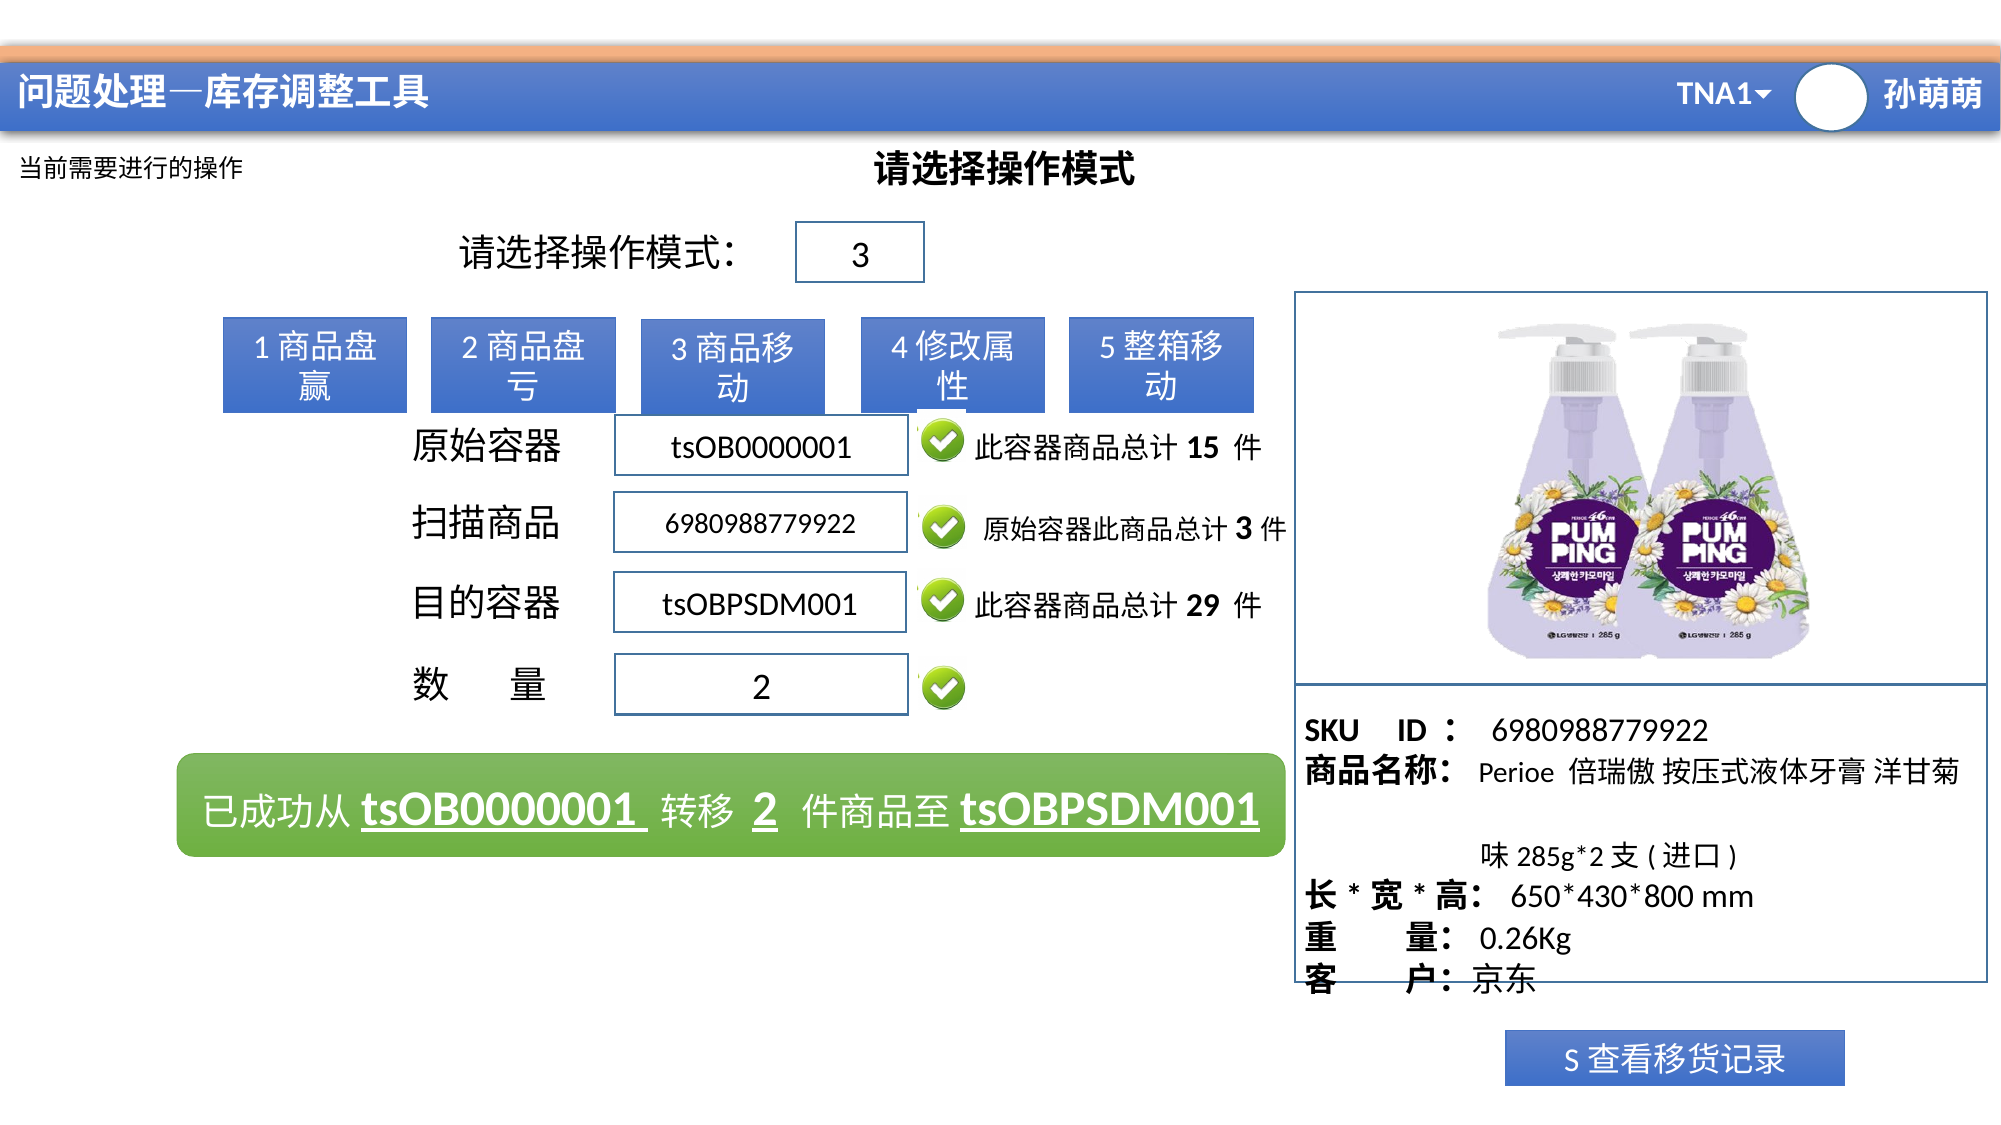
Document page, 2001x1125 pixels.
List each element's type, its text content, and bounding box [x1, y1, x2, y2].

text_box 2 [614, 653, 909, 716]
text_box 3 [795, 221, 925, 283]
text_box 6980988779922 [613, 491, 908, 553]
text_box tsOB0000001 [614, 414, 909, 476]
picture [917, 495, 967, 549]
text_box 原始容器此商品总计3件 [964, 495, 1294, 557]
text_box 4修改属性 [861, 317, 1045, 413]
text_box 此容器商品总计15 件 [948, 414, 1289, 475]
text_box 扫描商品 [396, 491, 577, 552]
text_box 数 量 [397, 653, 562, 714]
text_box 此容器商品总计29 件 [948, 572, 1289, 634]
text_box 问题处理—库存调整工具 [2, 60, 445, 121]
text_box 原始容器 [397, 414, 578, 475]
text_box 5整箱移动 [1069, 317, 1254, 413]
text_box 请选择操作模式： [443, 221, 774, 282]
picture [917, 408, 966, 463]
text_box 3商品移动 [641, 319, 825, 414]
text_box 2商品盘亏 [431, 317, 616, 413]
text_box [1294, 684, 1988, 983]
picture [917, 656, 967, 710]
text_box SKU ID ： 6980988779922 商品名称：Perioe 倍瑞傲 按压式液体牙膏 洋甘菊 味285g*2支(进口) 长*宽*高：650*430*800 mm 重 量：0.26Kg 客 户：京东 [1289, 698, 1983, 1006]
text_box [1294, 291, 1988, 684]
text_box tsOBPSDM001 [613, 571, 907, 633]
text_box 已成功从tsOB0000001 转移 2 件商品至tsOBPSDM001 [176, 753, 1286, 857]
picture [917, 568, 966, 622]
text_box 目的容器 [395, 571, 576, 632]
text_box S查看移货记录 [1505, 1030, 1845, 1086]
picture [1464, 299, 1817, 666]
text_box 1商品盘赢 [223, 317, 407, 413]
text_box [3, 136, 2000, 198]
